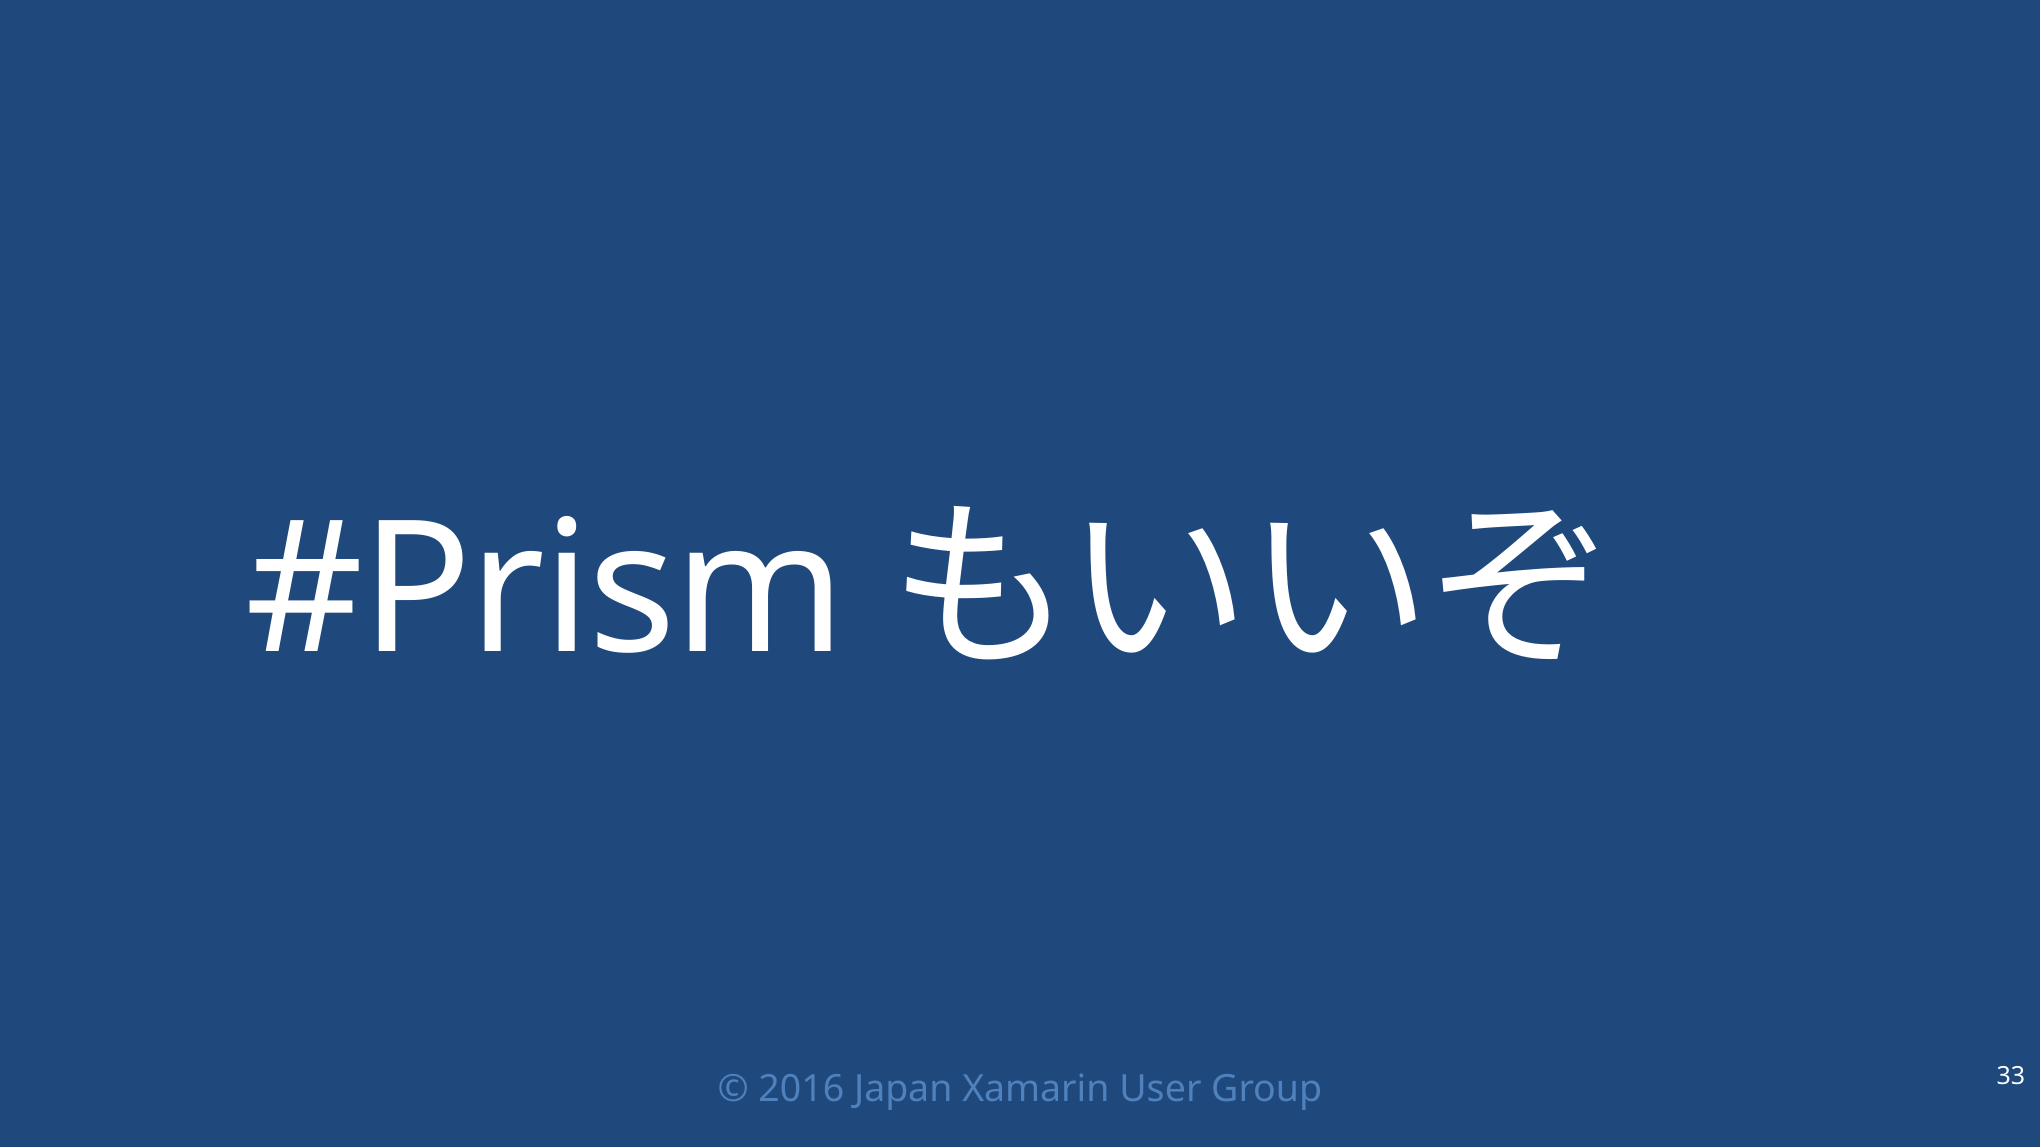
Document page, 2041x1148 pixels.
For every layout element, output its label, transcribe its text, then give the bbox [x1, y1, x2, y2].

title #Prismもいいぞ [220, 107, 2041, 1077]
slide_number 33 [1784, 1046, 2041, 1107]
